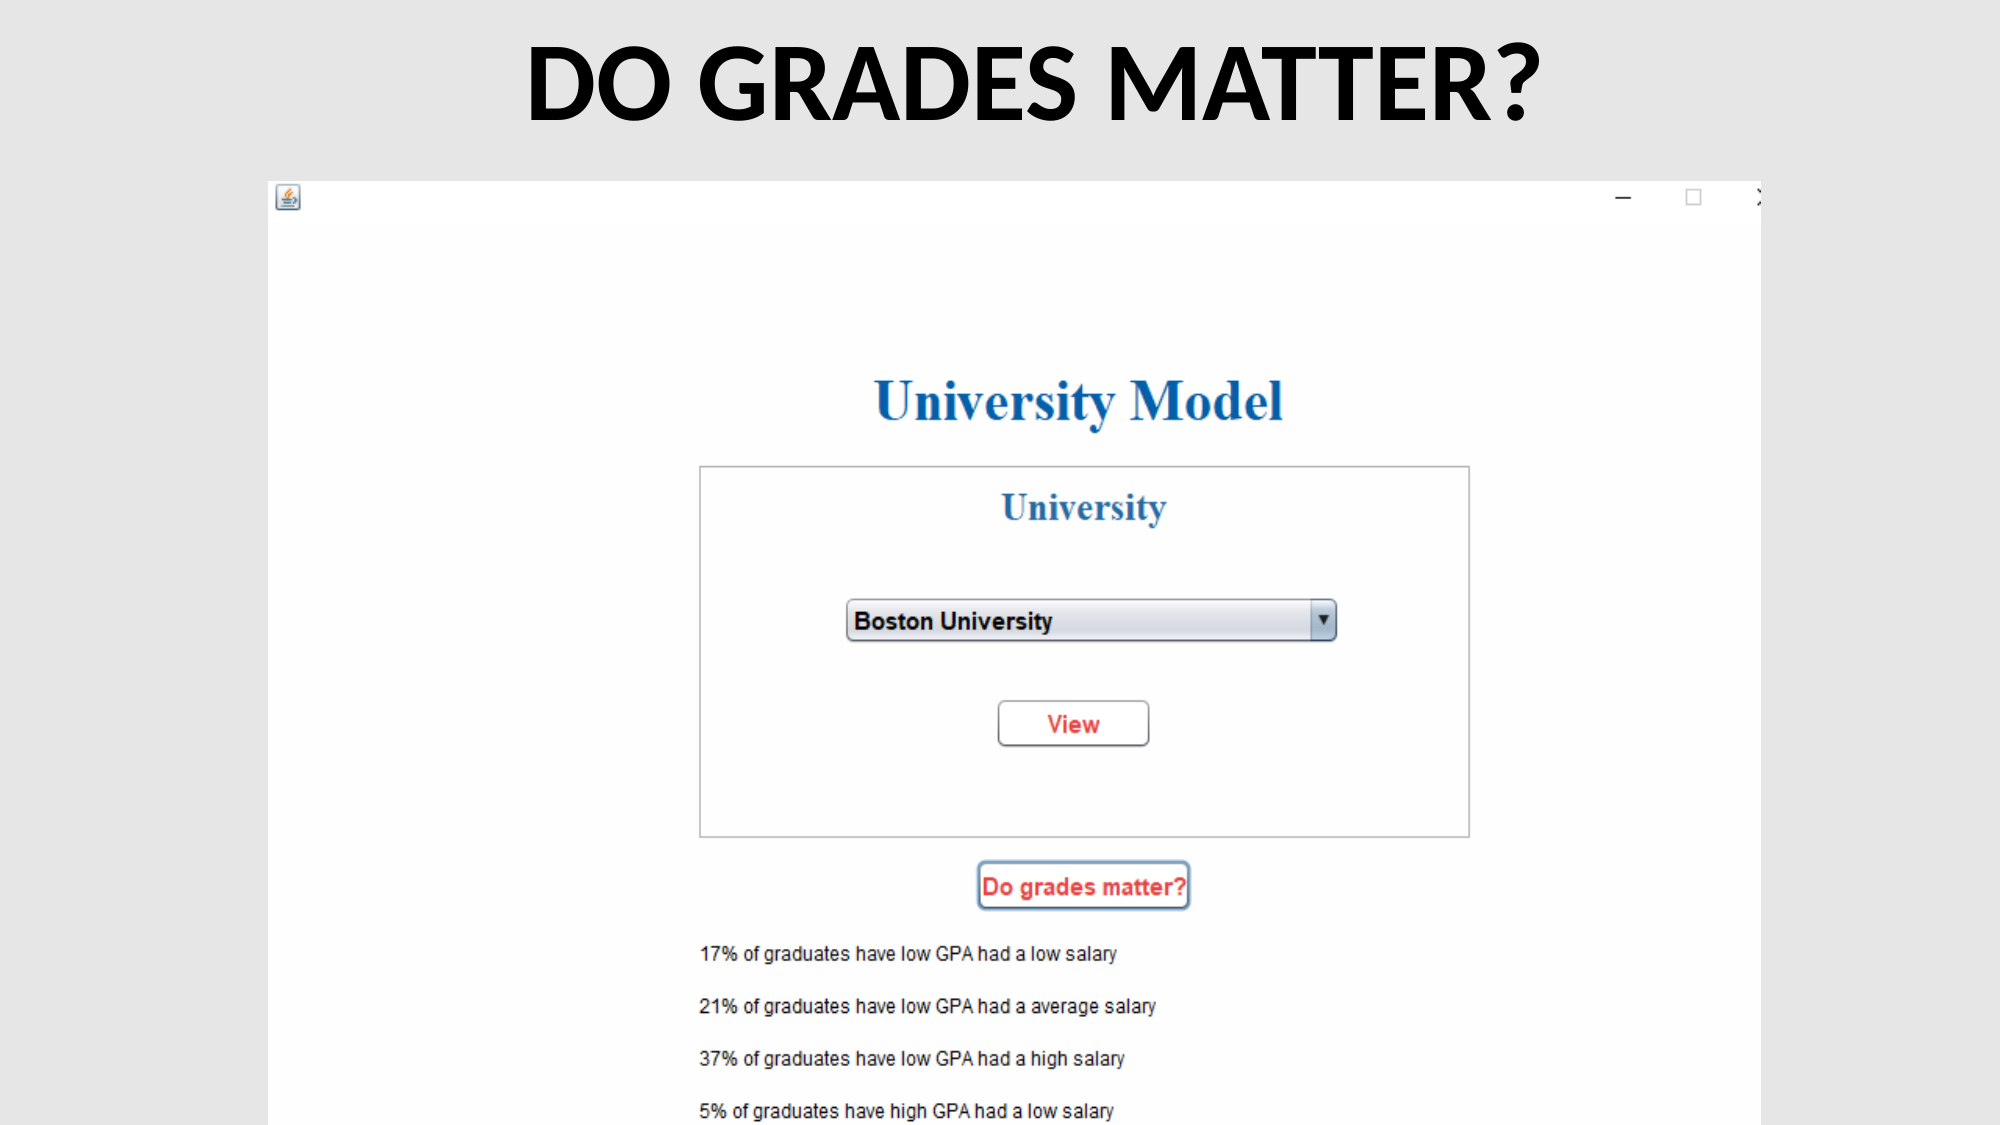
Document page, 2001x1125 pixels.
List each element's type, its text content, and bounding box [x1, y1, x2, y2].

text_box DO GRADES MATTER? [510, 0, 1561, 150]
picture [268, 181, 1761, 1125]
